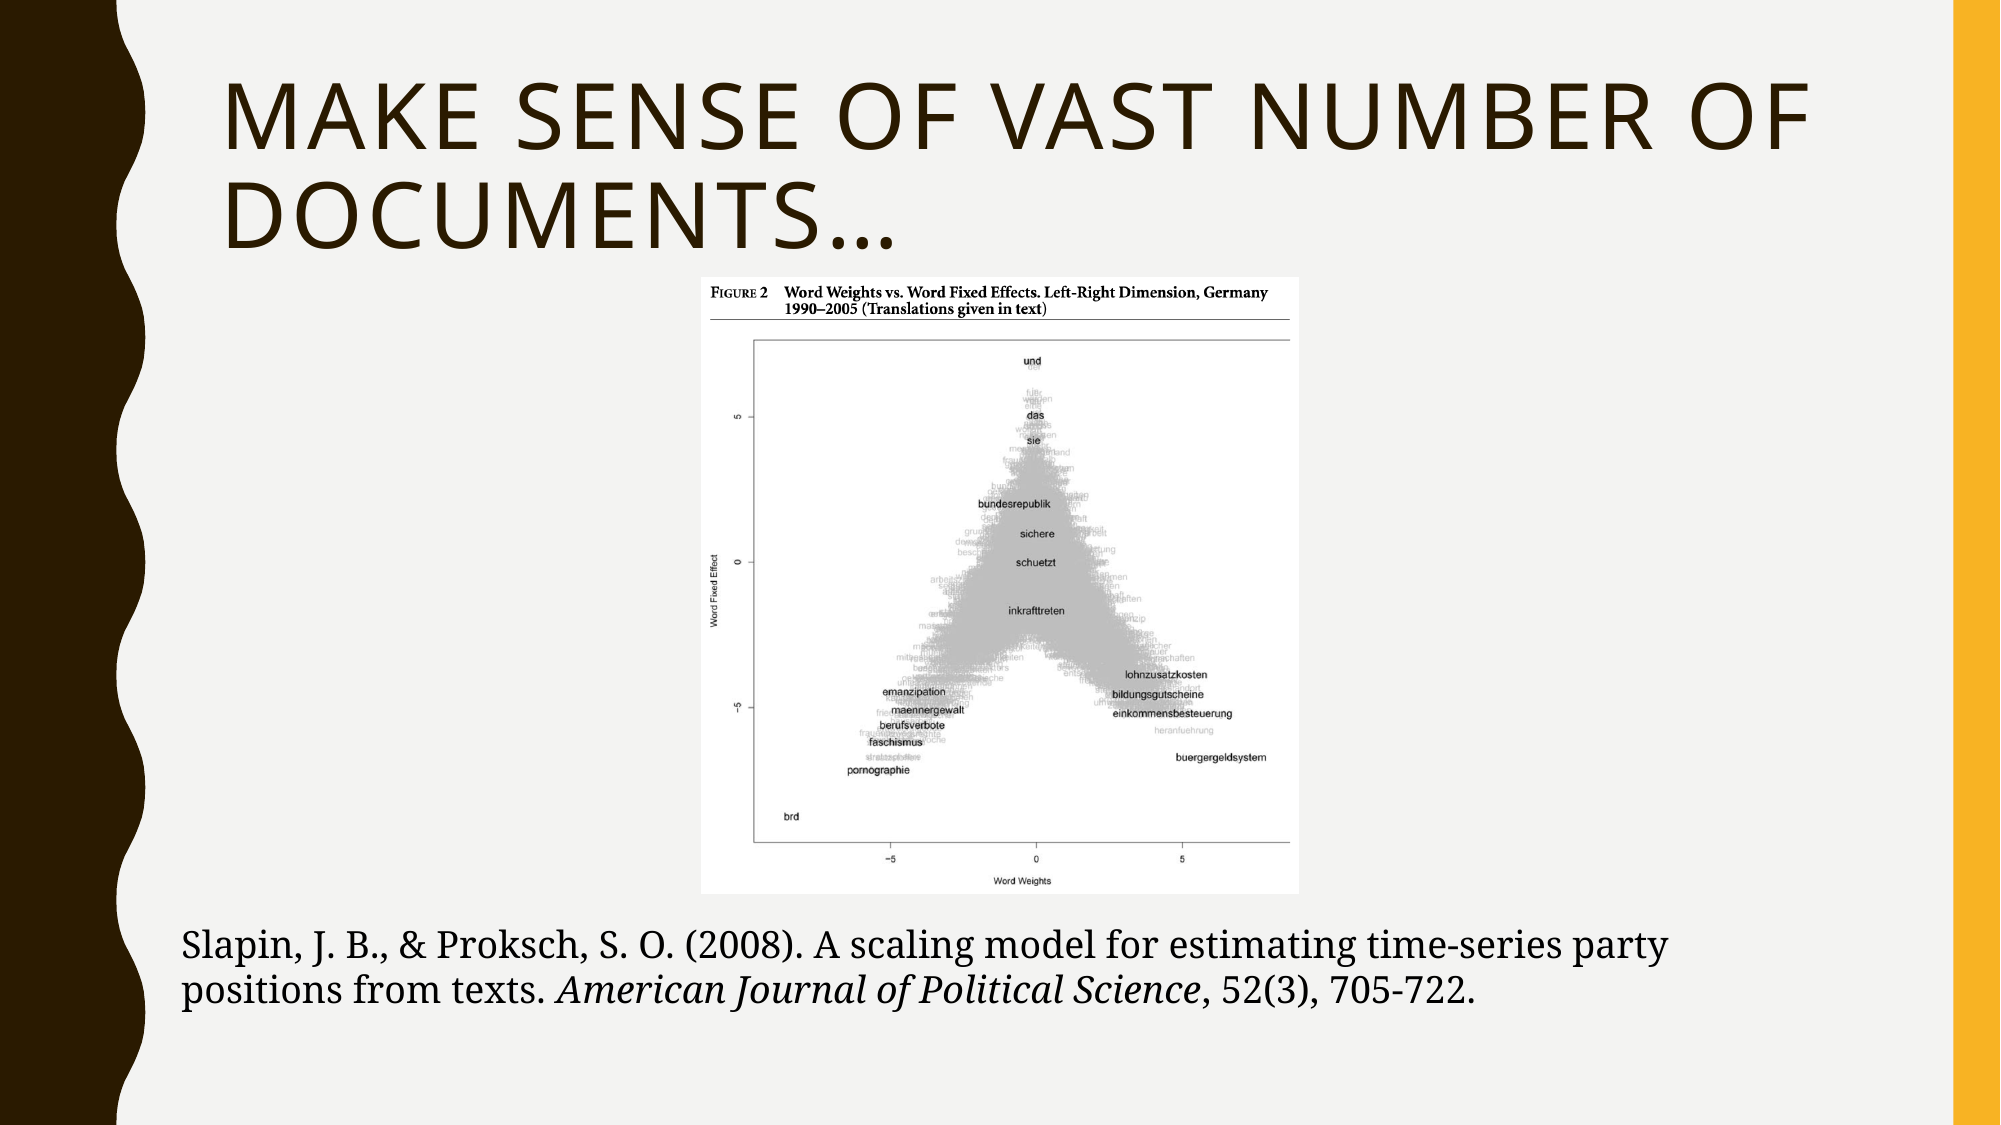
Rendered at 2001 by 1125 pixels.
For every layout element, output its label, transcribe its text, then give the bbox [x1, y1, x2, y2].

text_box Slapin, J. B., & Proksch, S. O. (2008). A scaling model for estimating time‐series party positions from texts. American Journal of Political Science, 52(3), 705-722. [166, 913, 1834, 1019]
picture [701, 277, 1299, 894]
title Make sense of vast number of documents… [205, 62, 1875, 308]
